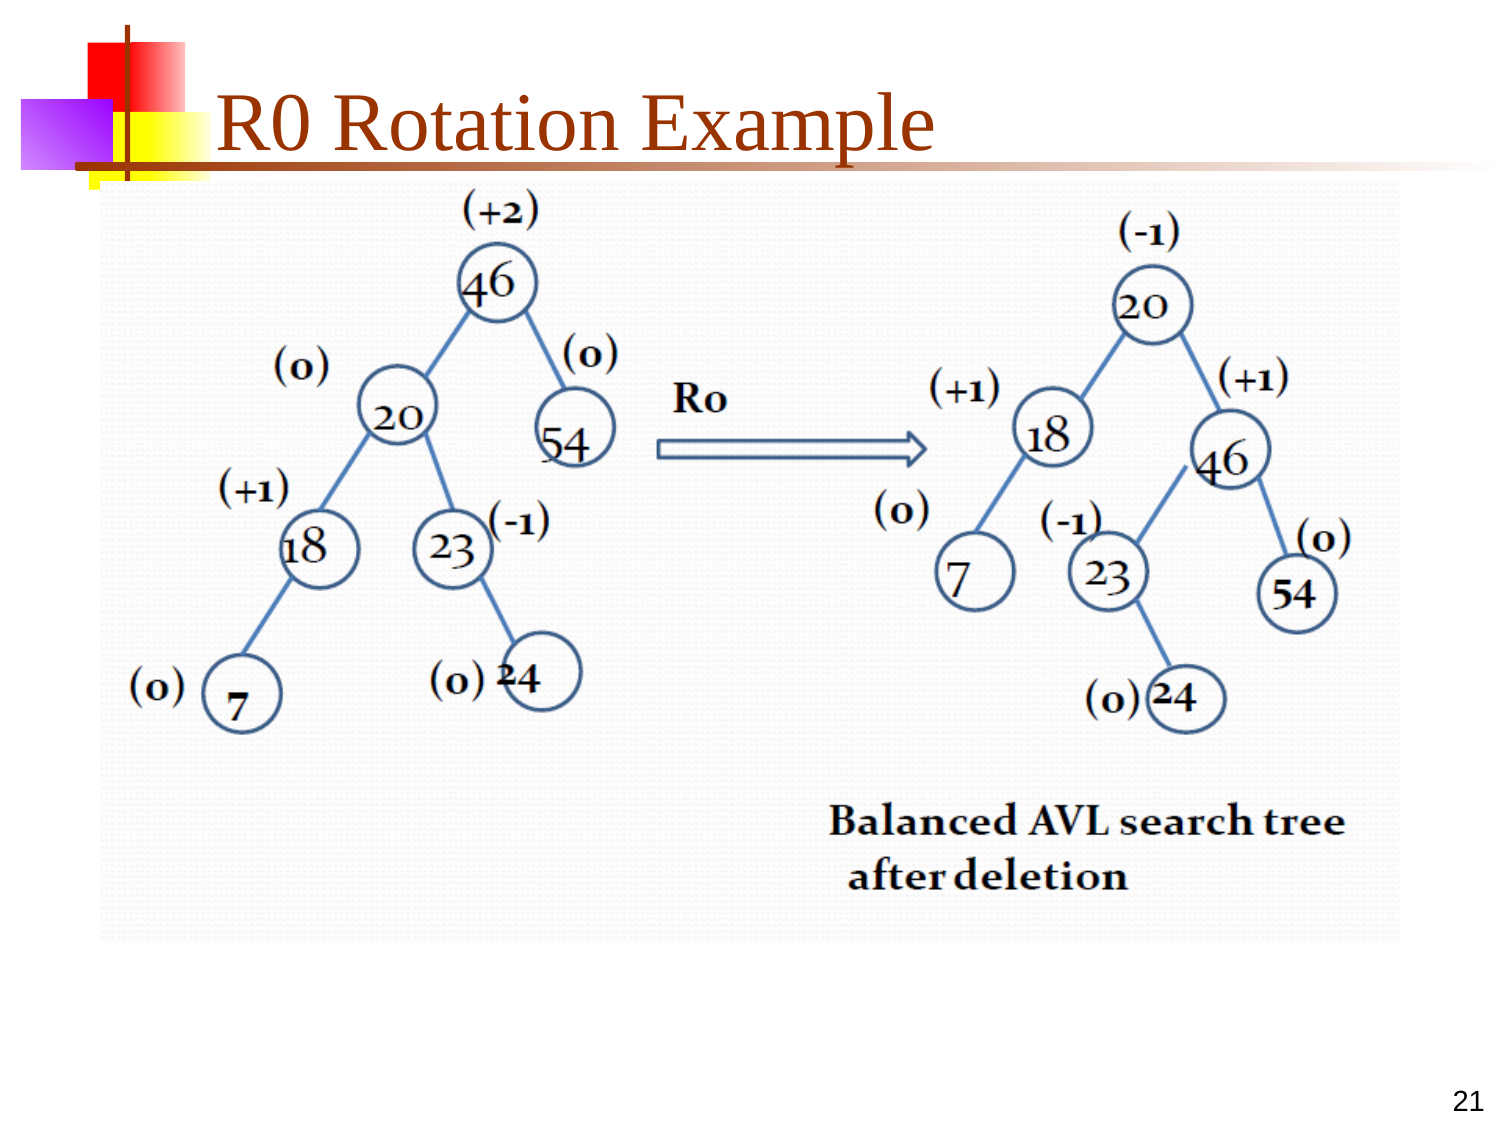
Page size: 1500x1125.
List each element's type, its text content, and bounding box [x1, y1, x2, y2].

picture [100, 181, 1400, 944]
slide_number ‹#› [1187, 1050, 1500, 1125]
title R0 Rotation Example [200, 37, 1479, 175]
